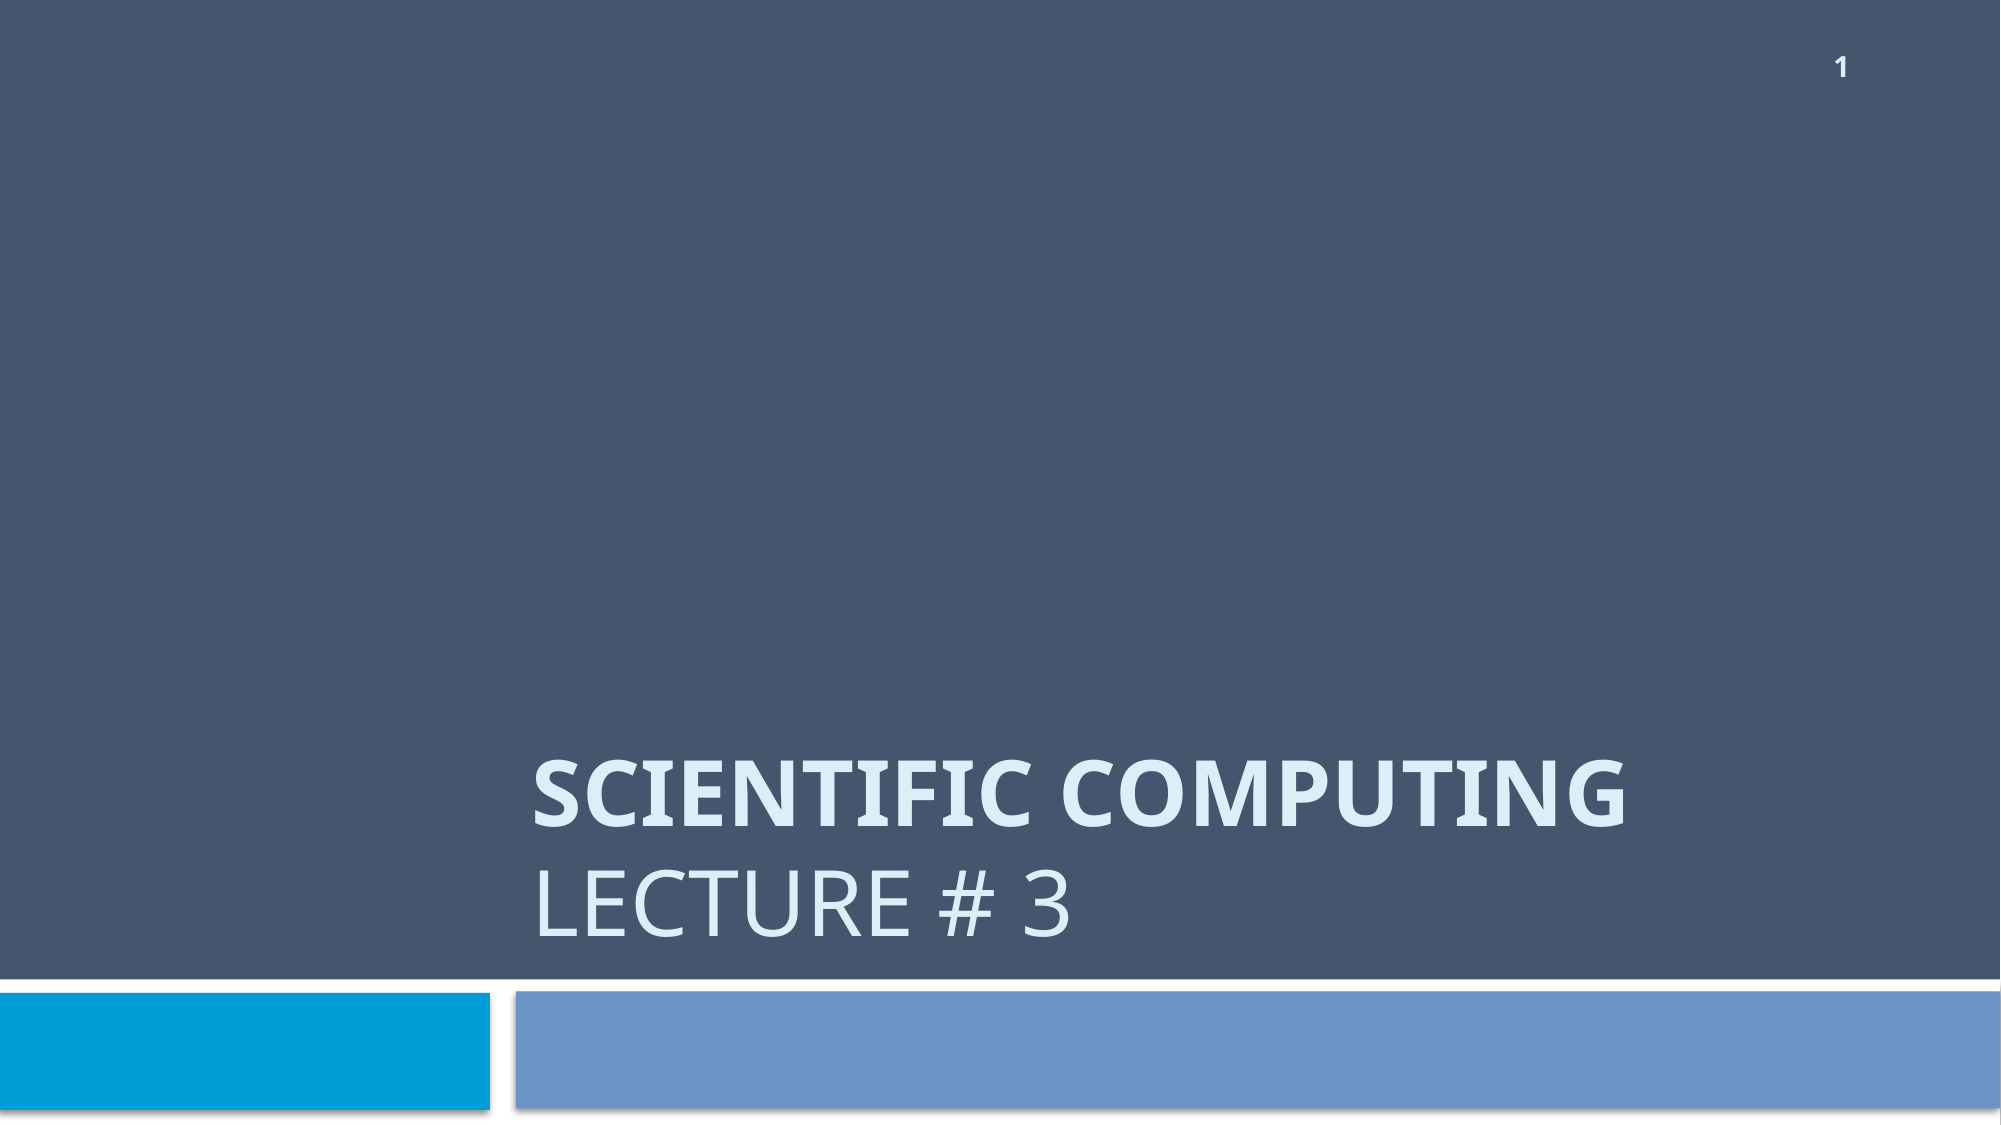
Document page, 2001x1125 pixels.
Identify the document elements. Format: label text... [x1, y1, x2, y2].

title Scientific Computing lecture # 3 [516, 662, 1934, 963]
slide_number 1 [1749, 37, 1934, 100]
